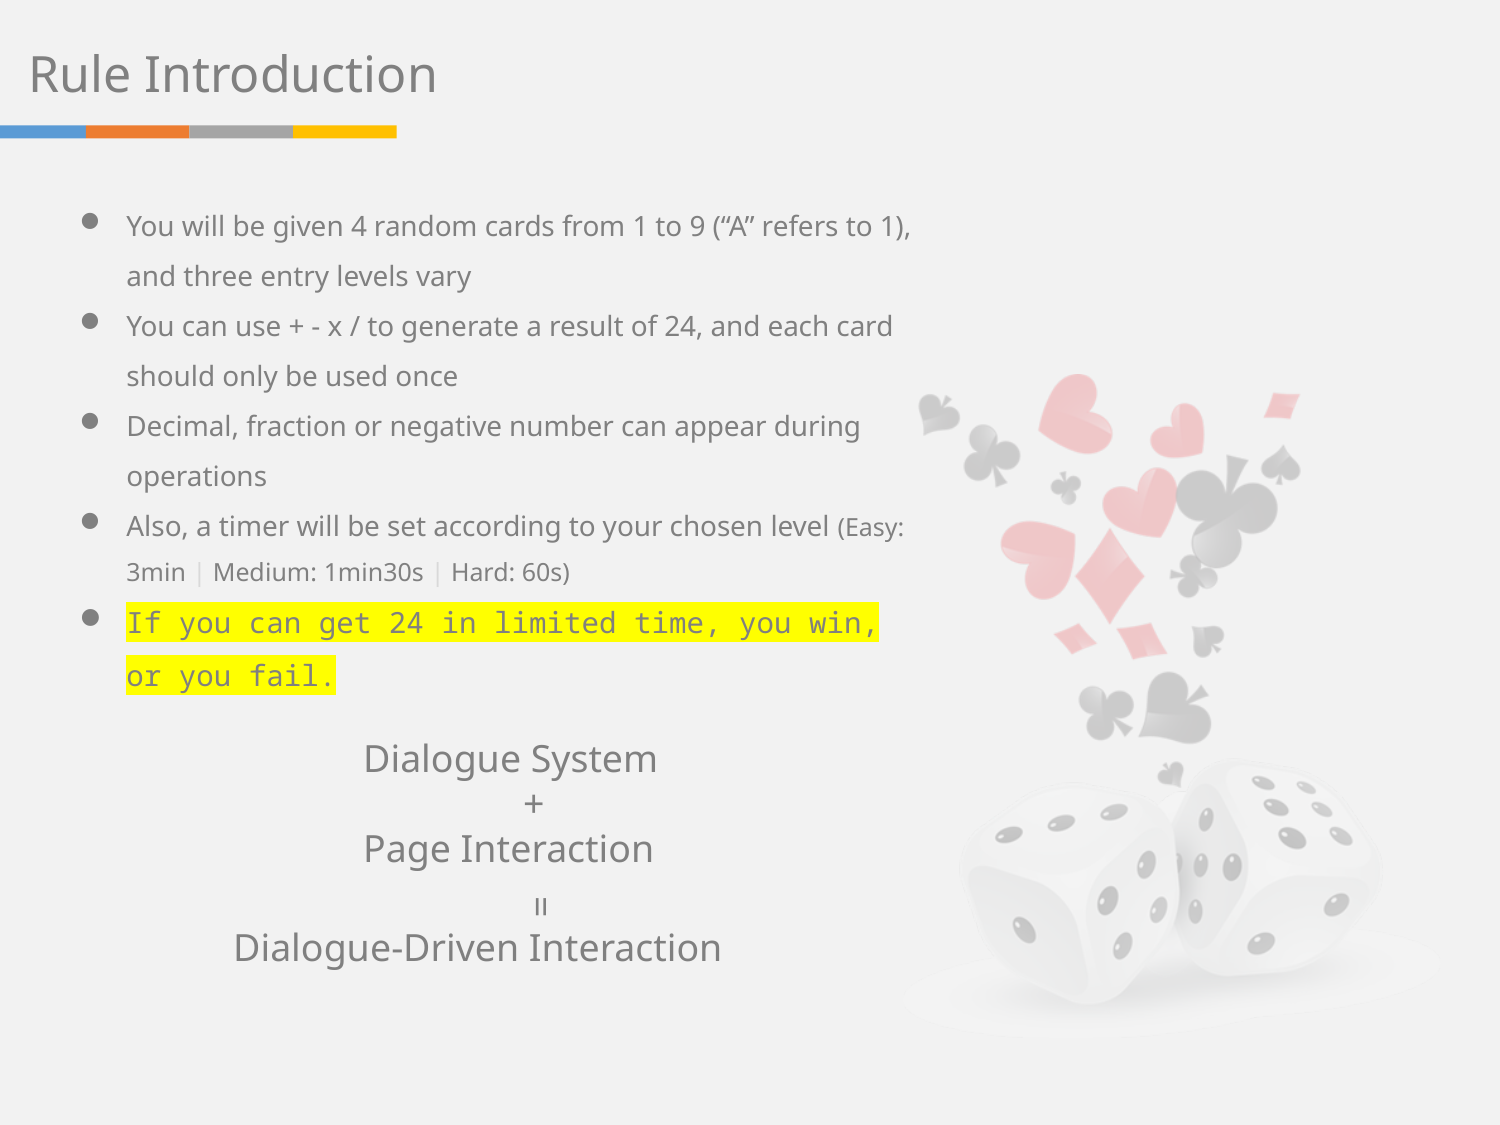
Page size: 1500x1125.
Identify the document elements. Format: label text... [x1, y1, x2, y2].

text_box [0, 125, 397, 139]
text_box Rule Introduction [28, 42, 636, 103]
text_box You will be given 4 random cards from 1 to 9 (“A” refers to 1), and three entry levels vary You can use + - x / to generate a result of 24, and each card should only be used once Decimal, fraction or negative number can appear during operations Also, a timer will be set according to your chosen level (Easy: 3min | Medium: 1min30s | Hard: 60s) If you can get 24 in limited time, you win, or you fail. [64, 184, 939, 700]
picture [903, 374, 1441, 1039]
text_box Dialogue System + Page Interaction [348, 727, 729, 878]
text_box Dialogue-Driven Interaction [218, 916, 978, 977]
text_box = [497, 881, 573, 916]
